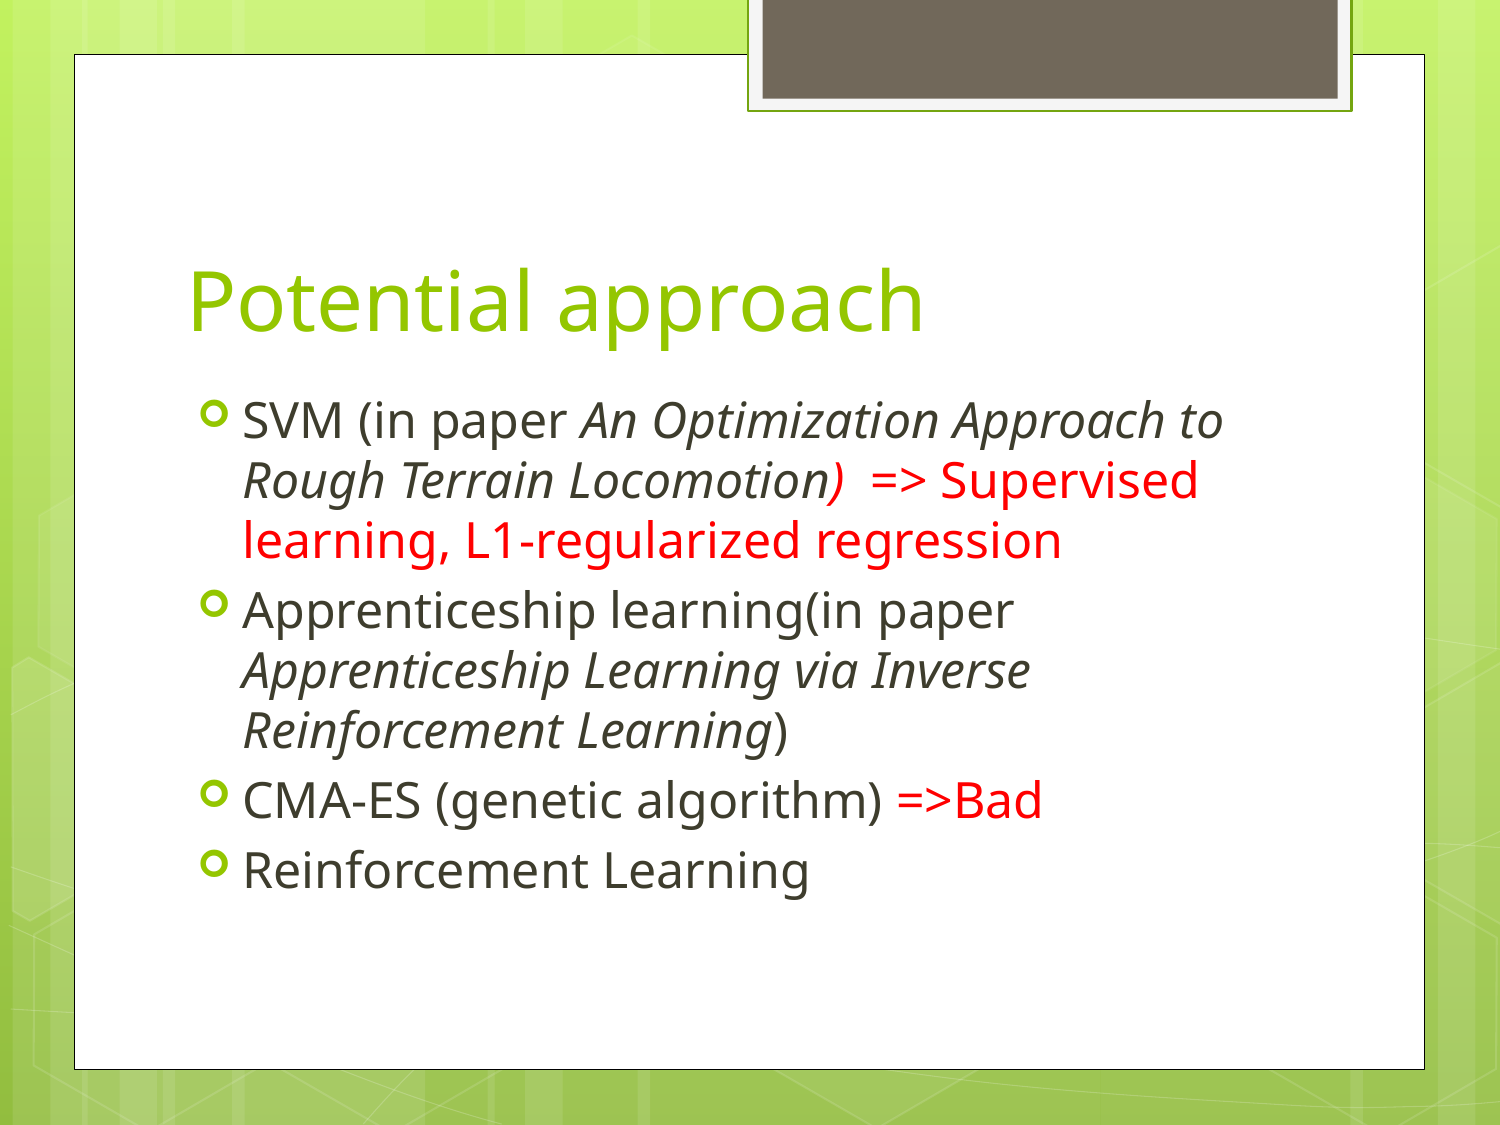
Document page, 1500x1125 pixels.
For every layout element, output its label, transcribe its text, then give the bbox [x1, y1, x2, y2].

list SVM (in paper An Optimization Approach to Rough Terrain Locomotion) => Supervised learning, L1-regularized regression Apprenticeship learning(in paper Apprenticeship Learning via Inverse Reinforcement Learning) CMA-ES (genetic algorithm) =>Bad Reinforcement Learning [171, 381, 1283, 957]
title Potential approach [171, 168, 1324, 357]
